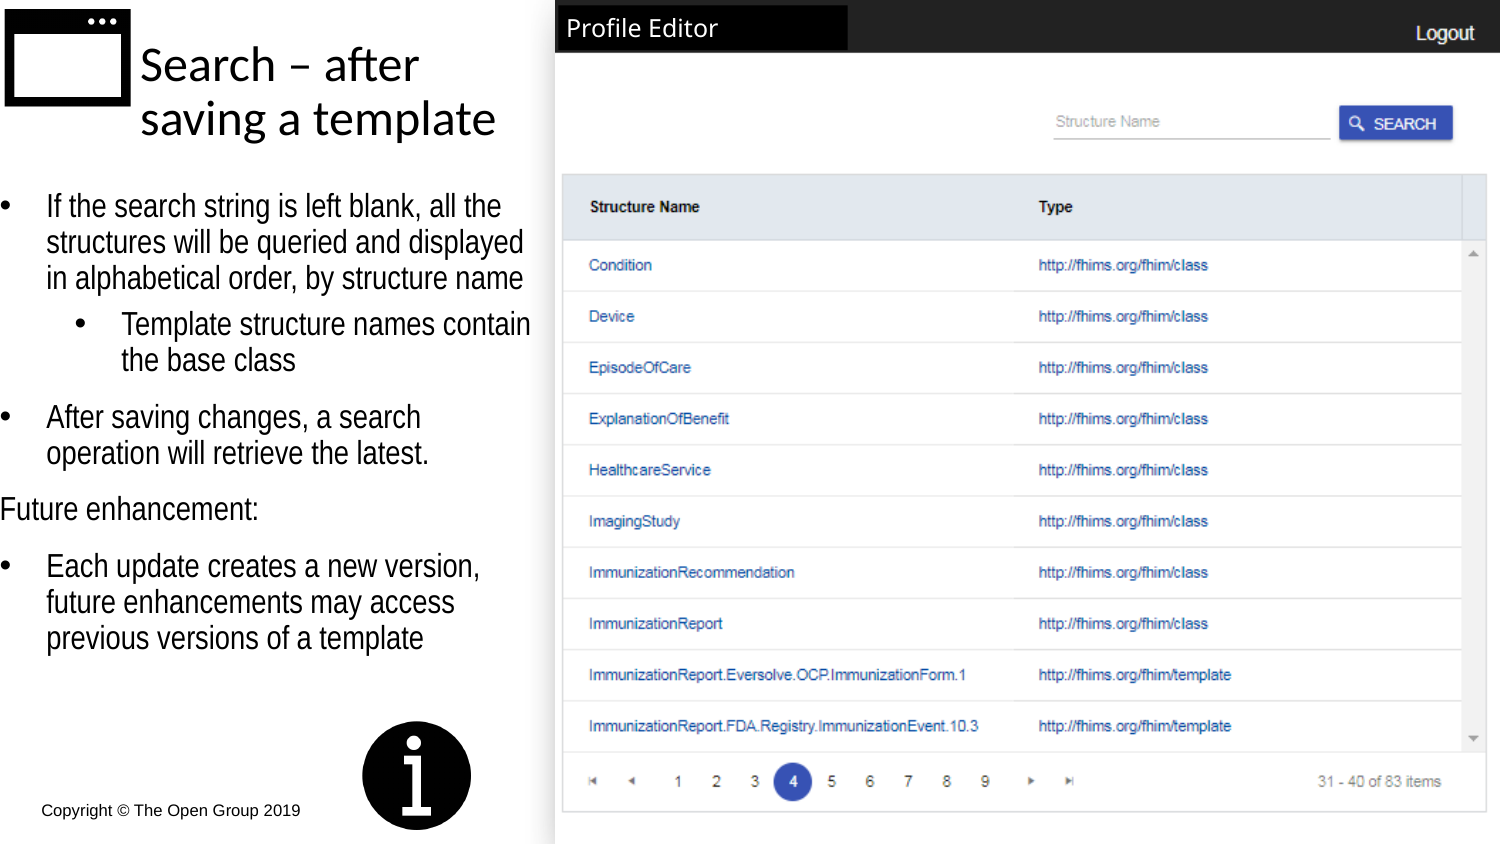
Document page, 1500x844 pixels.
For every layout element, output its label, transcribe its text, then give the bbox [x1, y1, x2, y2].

text_box Search – after saving a template [132, 3, 550, 154]
text_box If the search string is left blank, all the structures will be queried and displayed in alphabetical order, by structure name Template structure names contain the base class After saving changes, a search operation will retrieve the latest. Future enhancement: Each update creates a new version, future enhancements may access previous versions of a template [0, 181, 537, 776]
picture [348, 707, 486, 844]
picture [555, 0, 1500, 844]
picture [0, 0, 143, 133]
